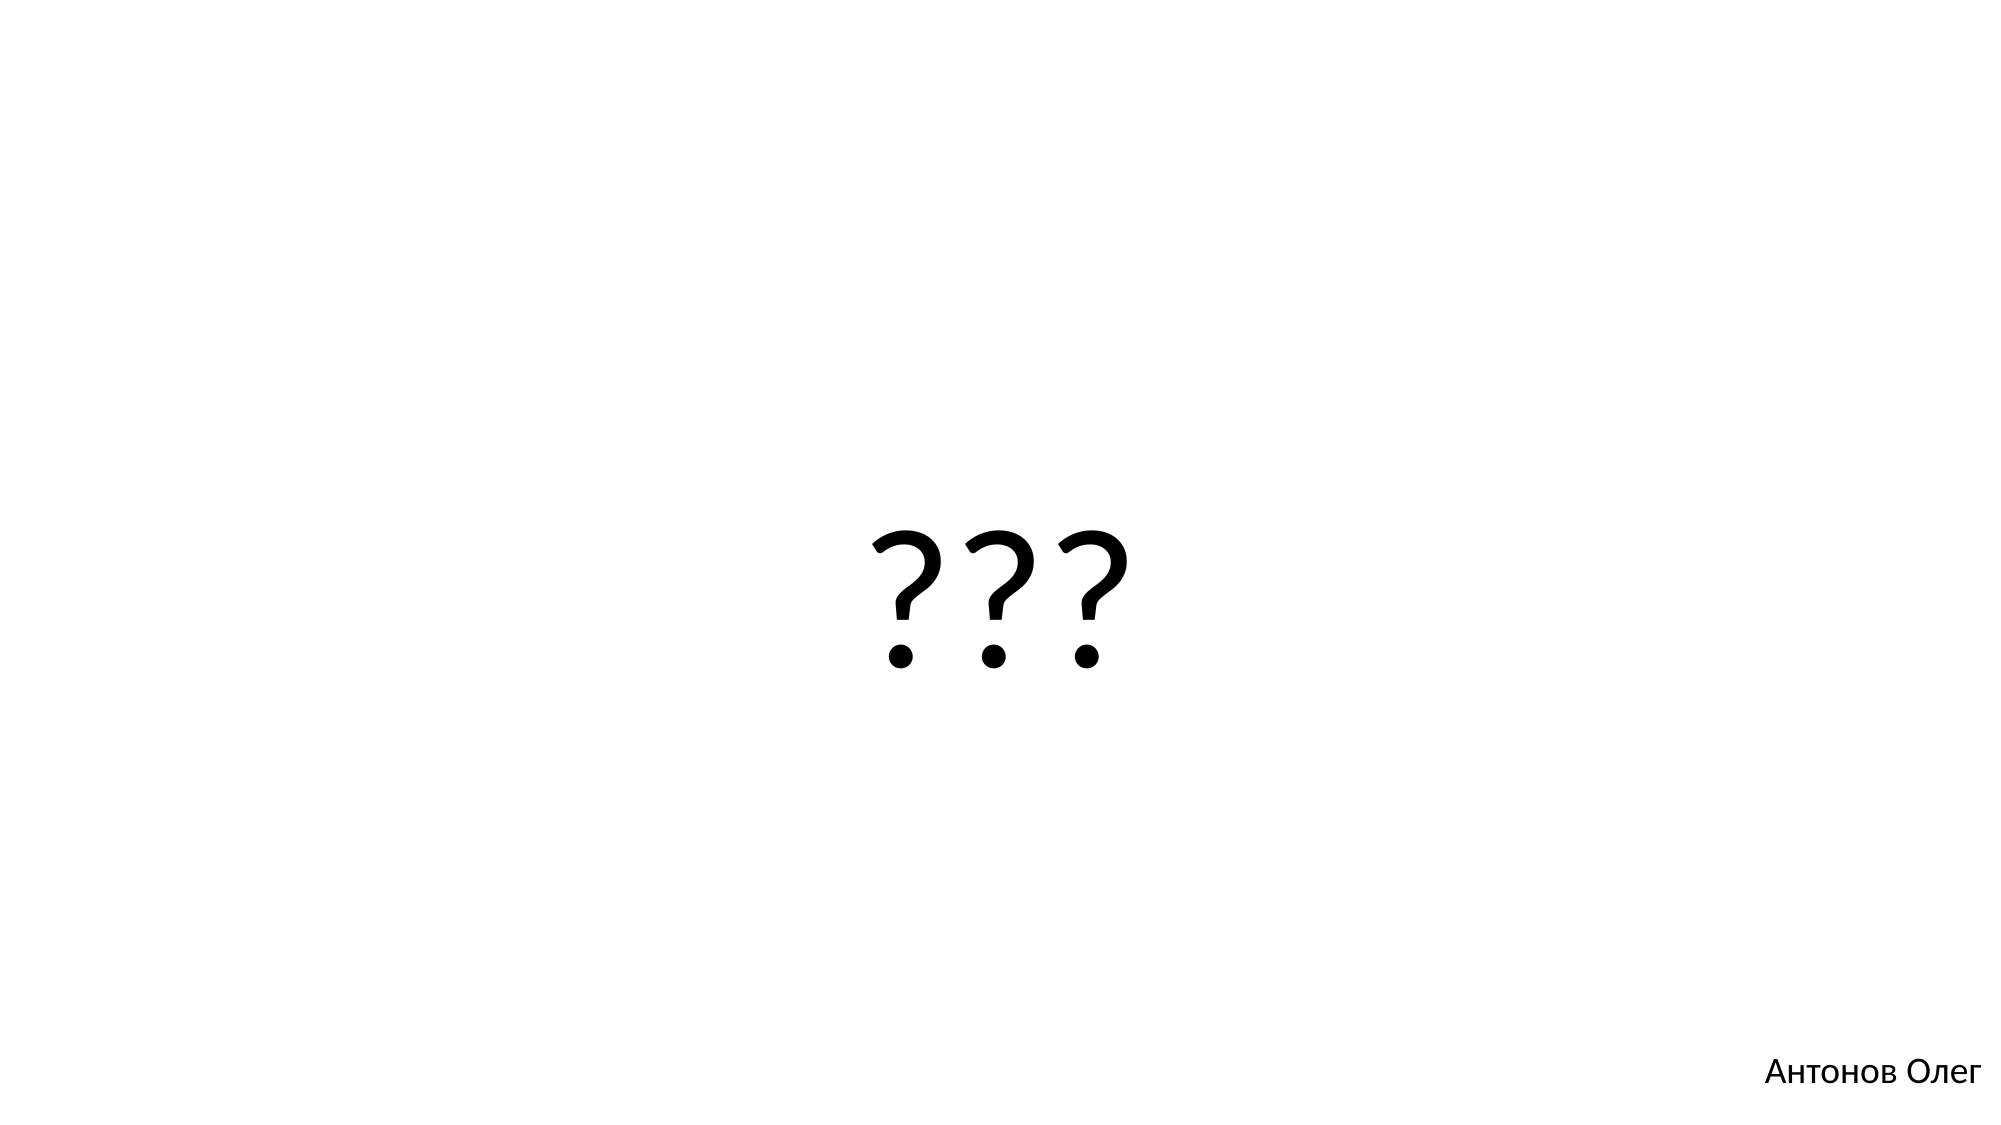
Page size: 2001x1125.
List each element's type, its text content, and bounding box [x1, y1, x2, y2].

title ??? [249, 323, 1750, 716]
text_box Антонов Олег [1749, 1038, 2000, 1099]
